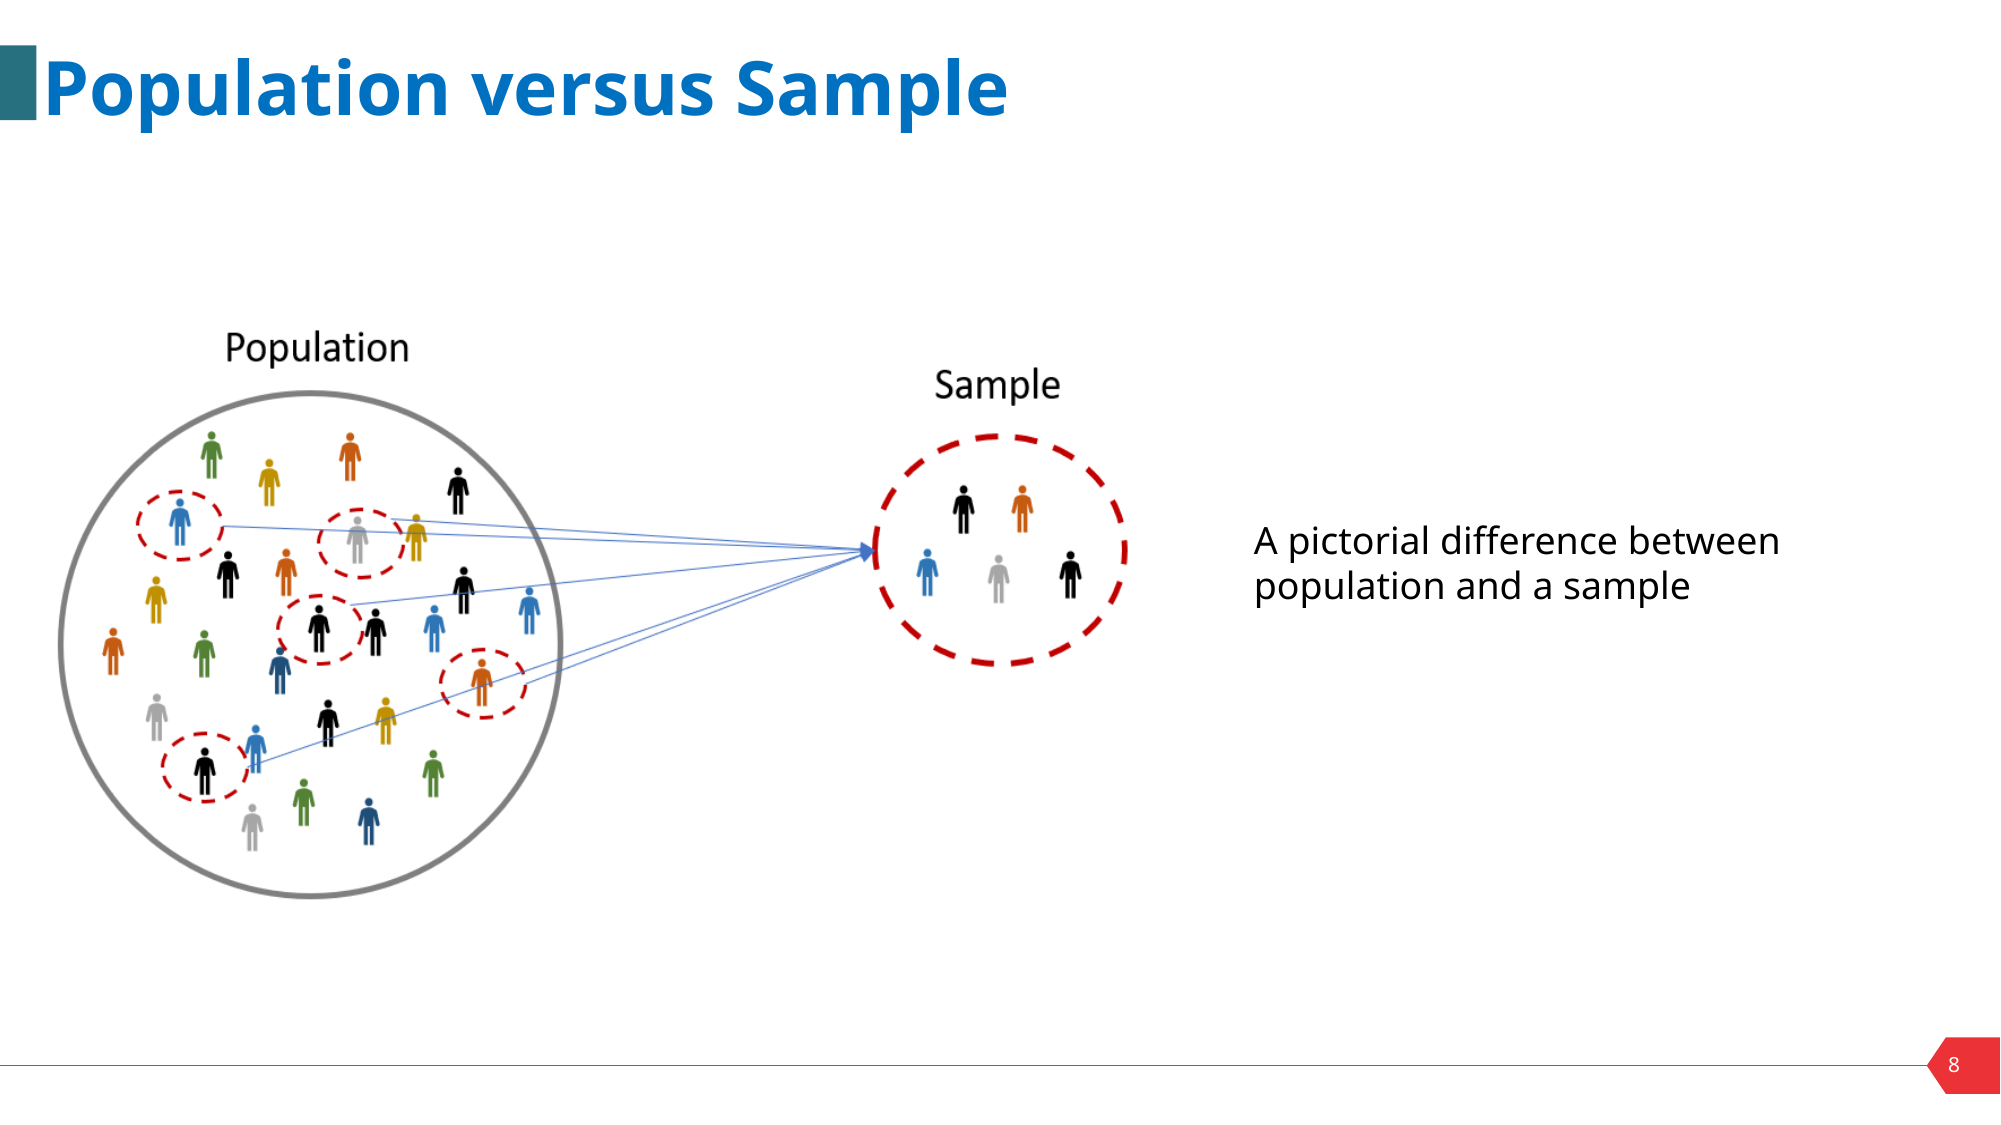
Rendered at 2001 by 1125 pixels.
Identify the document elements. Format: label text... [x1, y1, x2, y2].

text_box A pictorial difference between population and a sample [1239, 509, 1973, 615]
text_box Population versus Sample [27, 33, 1307, 122]
picture [27, 310, 1158, 921]
